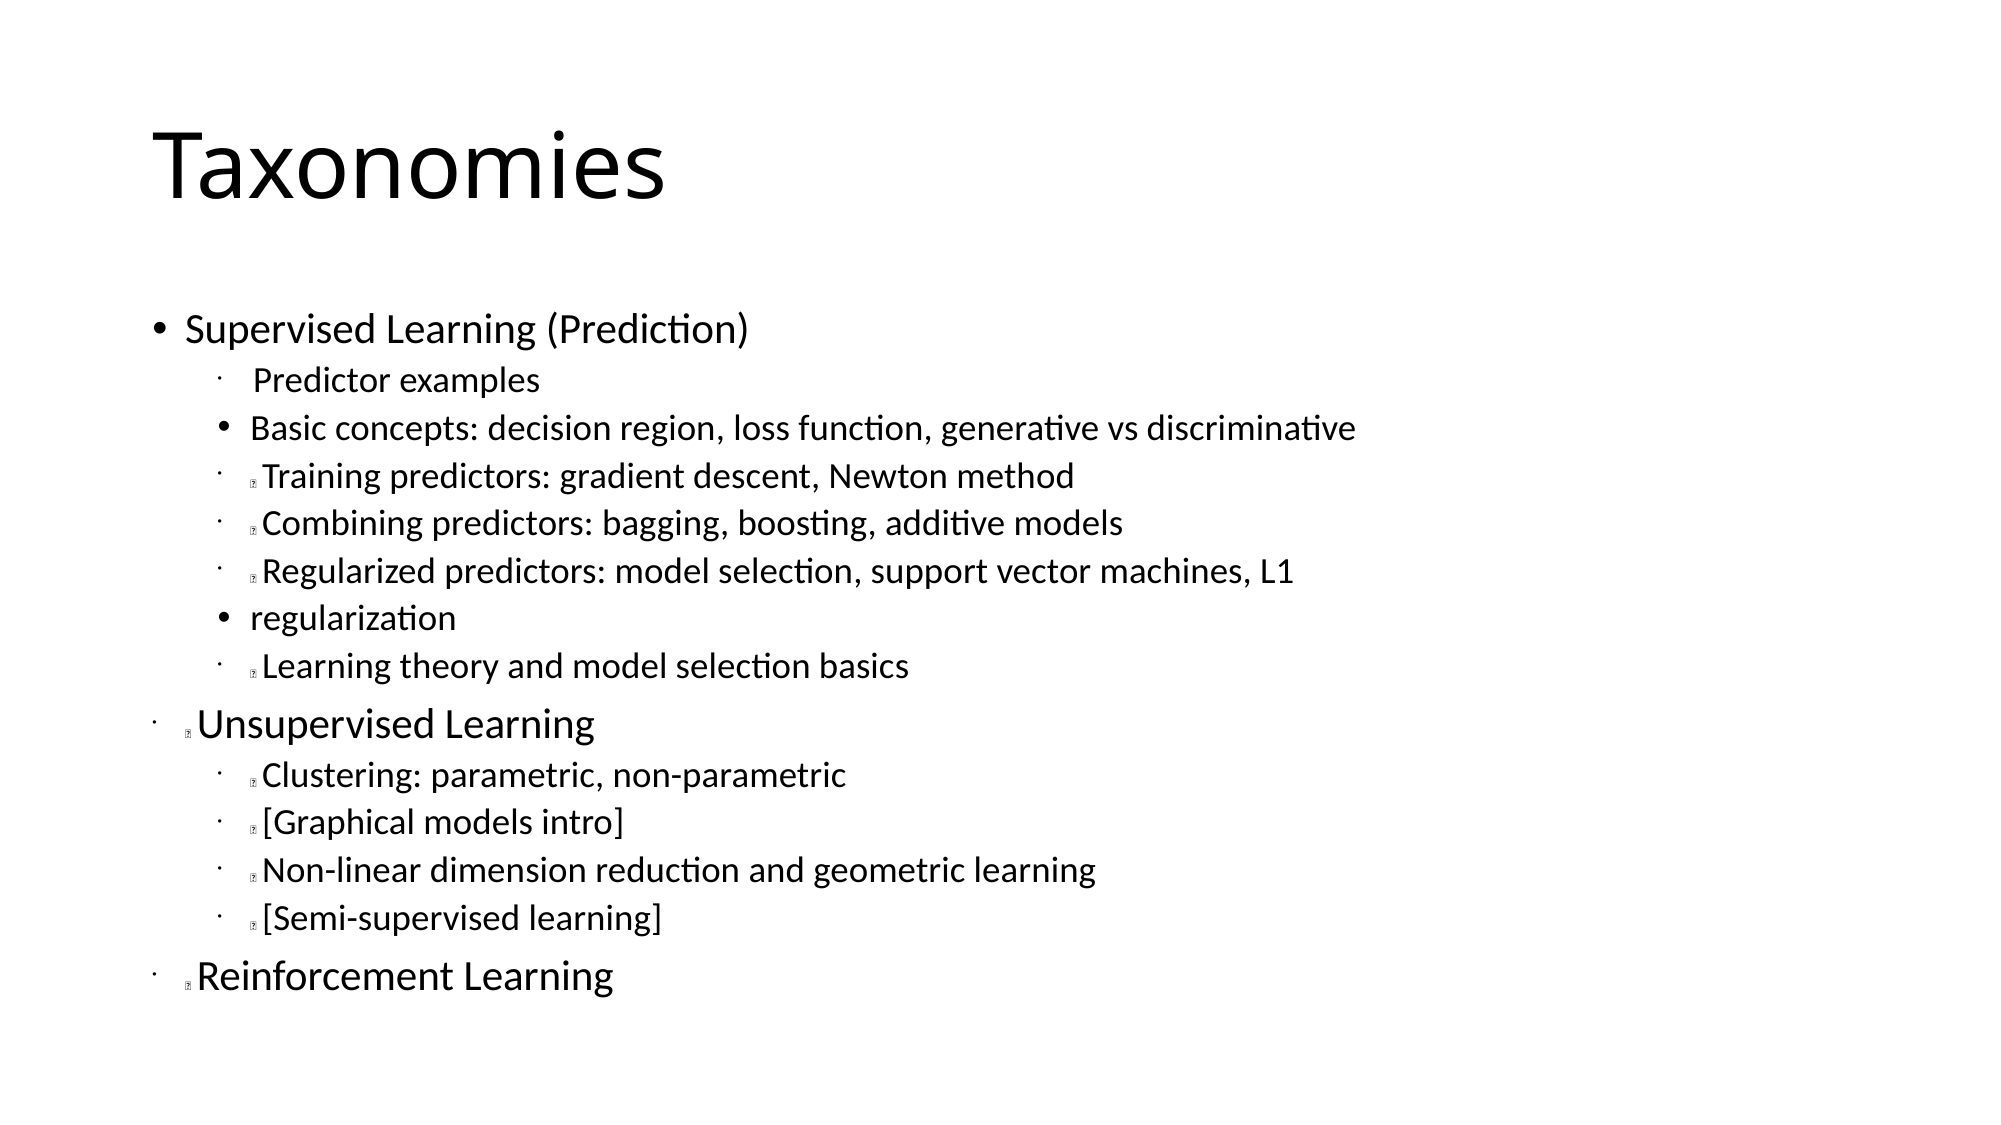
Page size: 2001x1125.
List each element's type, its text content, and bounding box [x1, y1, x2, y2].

list Supervised Learning (Prediction) Predictor examples Basic concepts: decision region, loss function, generative vs discriminative 􏰀 Training predictors: gradient descent, Newton method 􏰀 Combining predictors: bagging, boosting, additive models 􏰀 Regularized predictors: model selection, support vector machines, L1 regularization 􏰀 Learning theory and model selection basics 􏰀 Unsupervised Learning 􏰀 Clustering: parametric, non-parametric 􏰀 [Graphical models intro] 􏰀 Non-linear dimension reduction and geometric learning 􏰀 [Semi-supervised learning] 􏰀 Reinforcement Learning [137, 299, 1863, 1014]
title Taxonomies [137, 59, 1863, 278]
